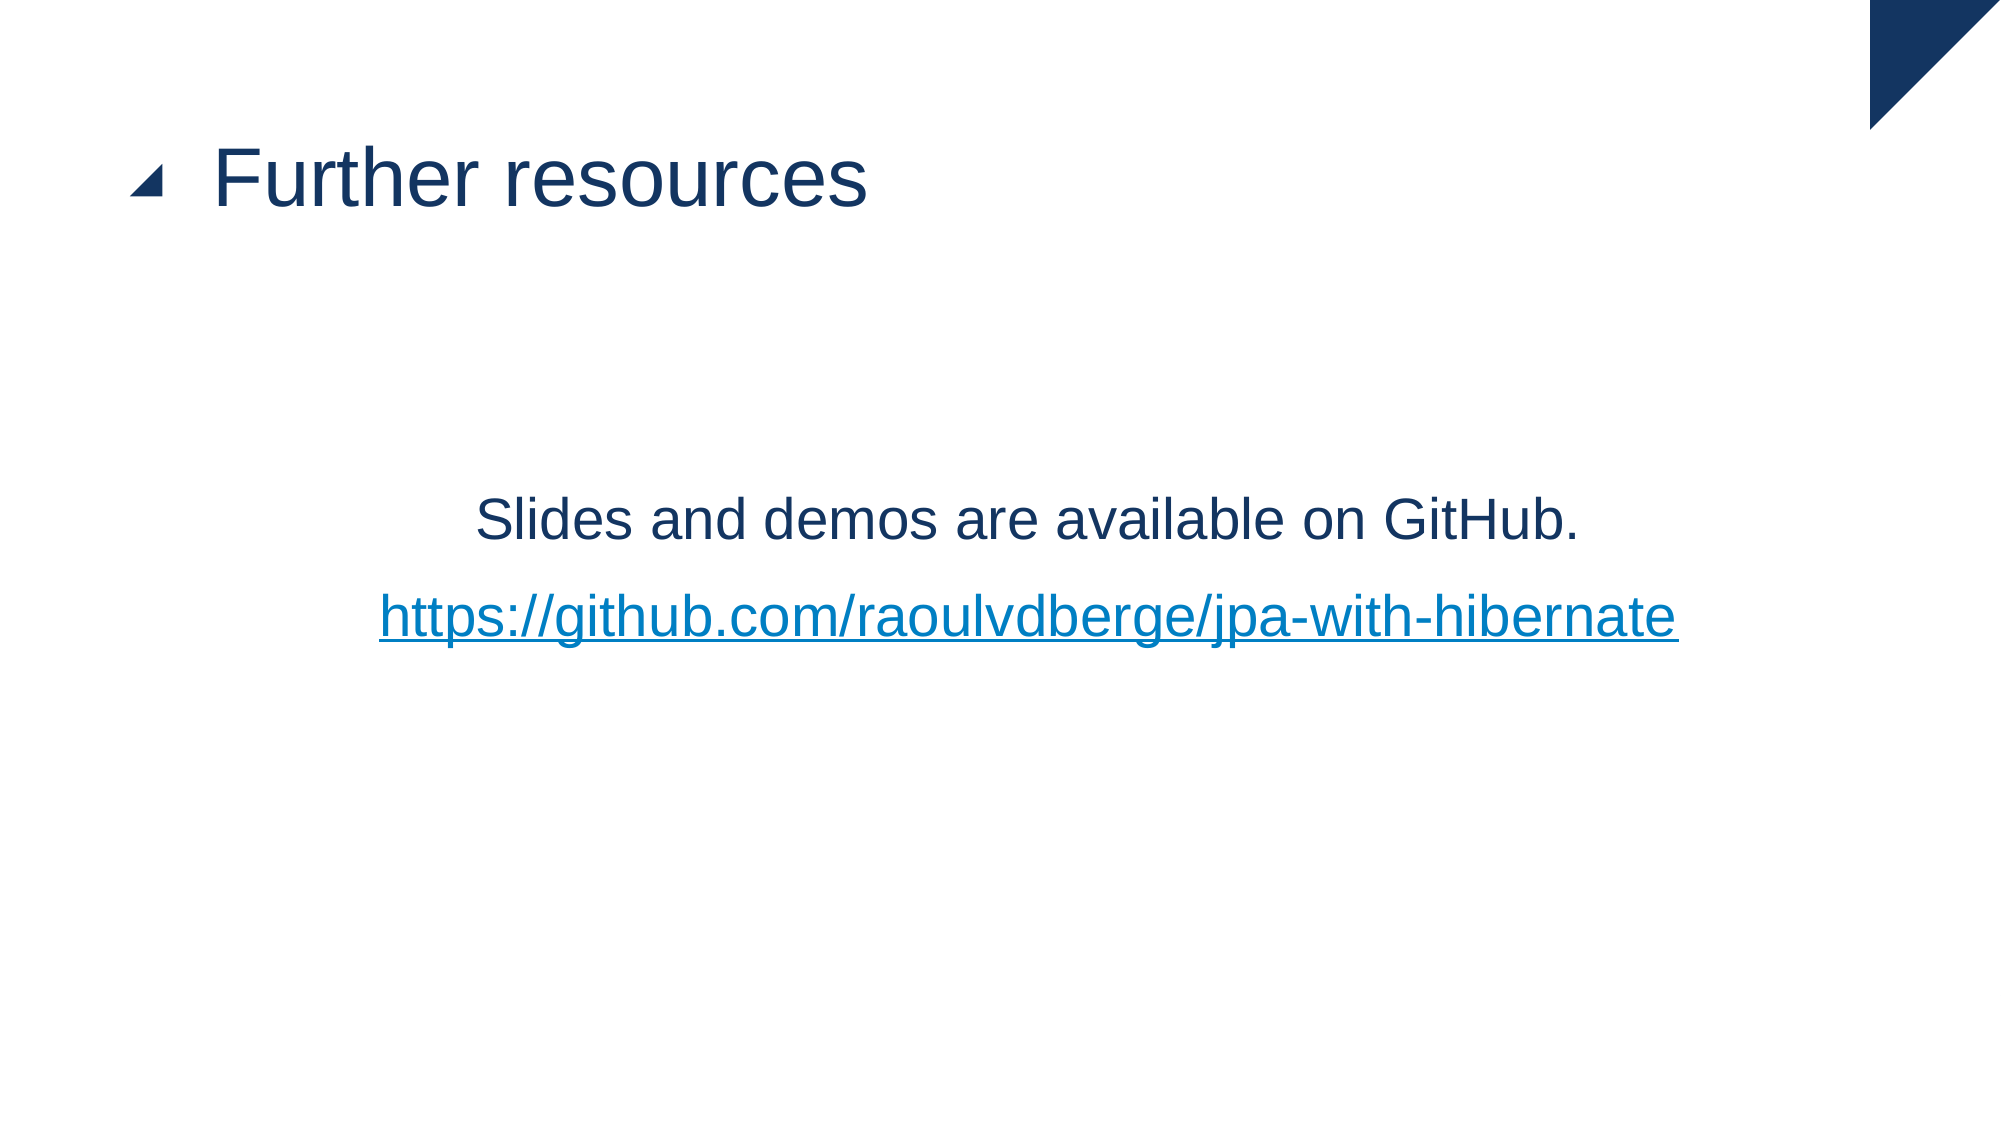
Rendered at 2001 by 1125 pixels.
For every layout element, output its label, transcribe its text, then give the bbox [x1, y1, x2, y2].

title Further resources [212, 118, 1831, 230]
list Slides and demos are available on GitHub. https://github.com/raoulvdberge/jpa-with-hibernate [123, 467, 1935, 1022]
